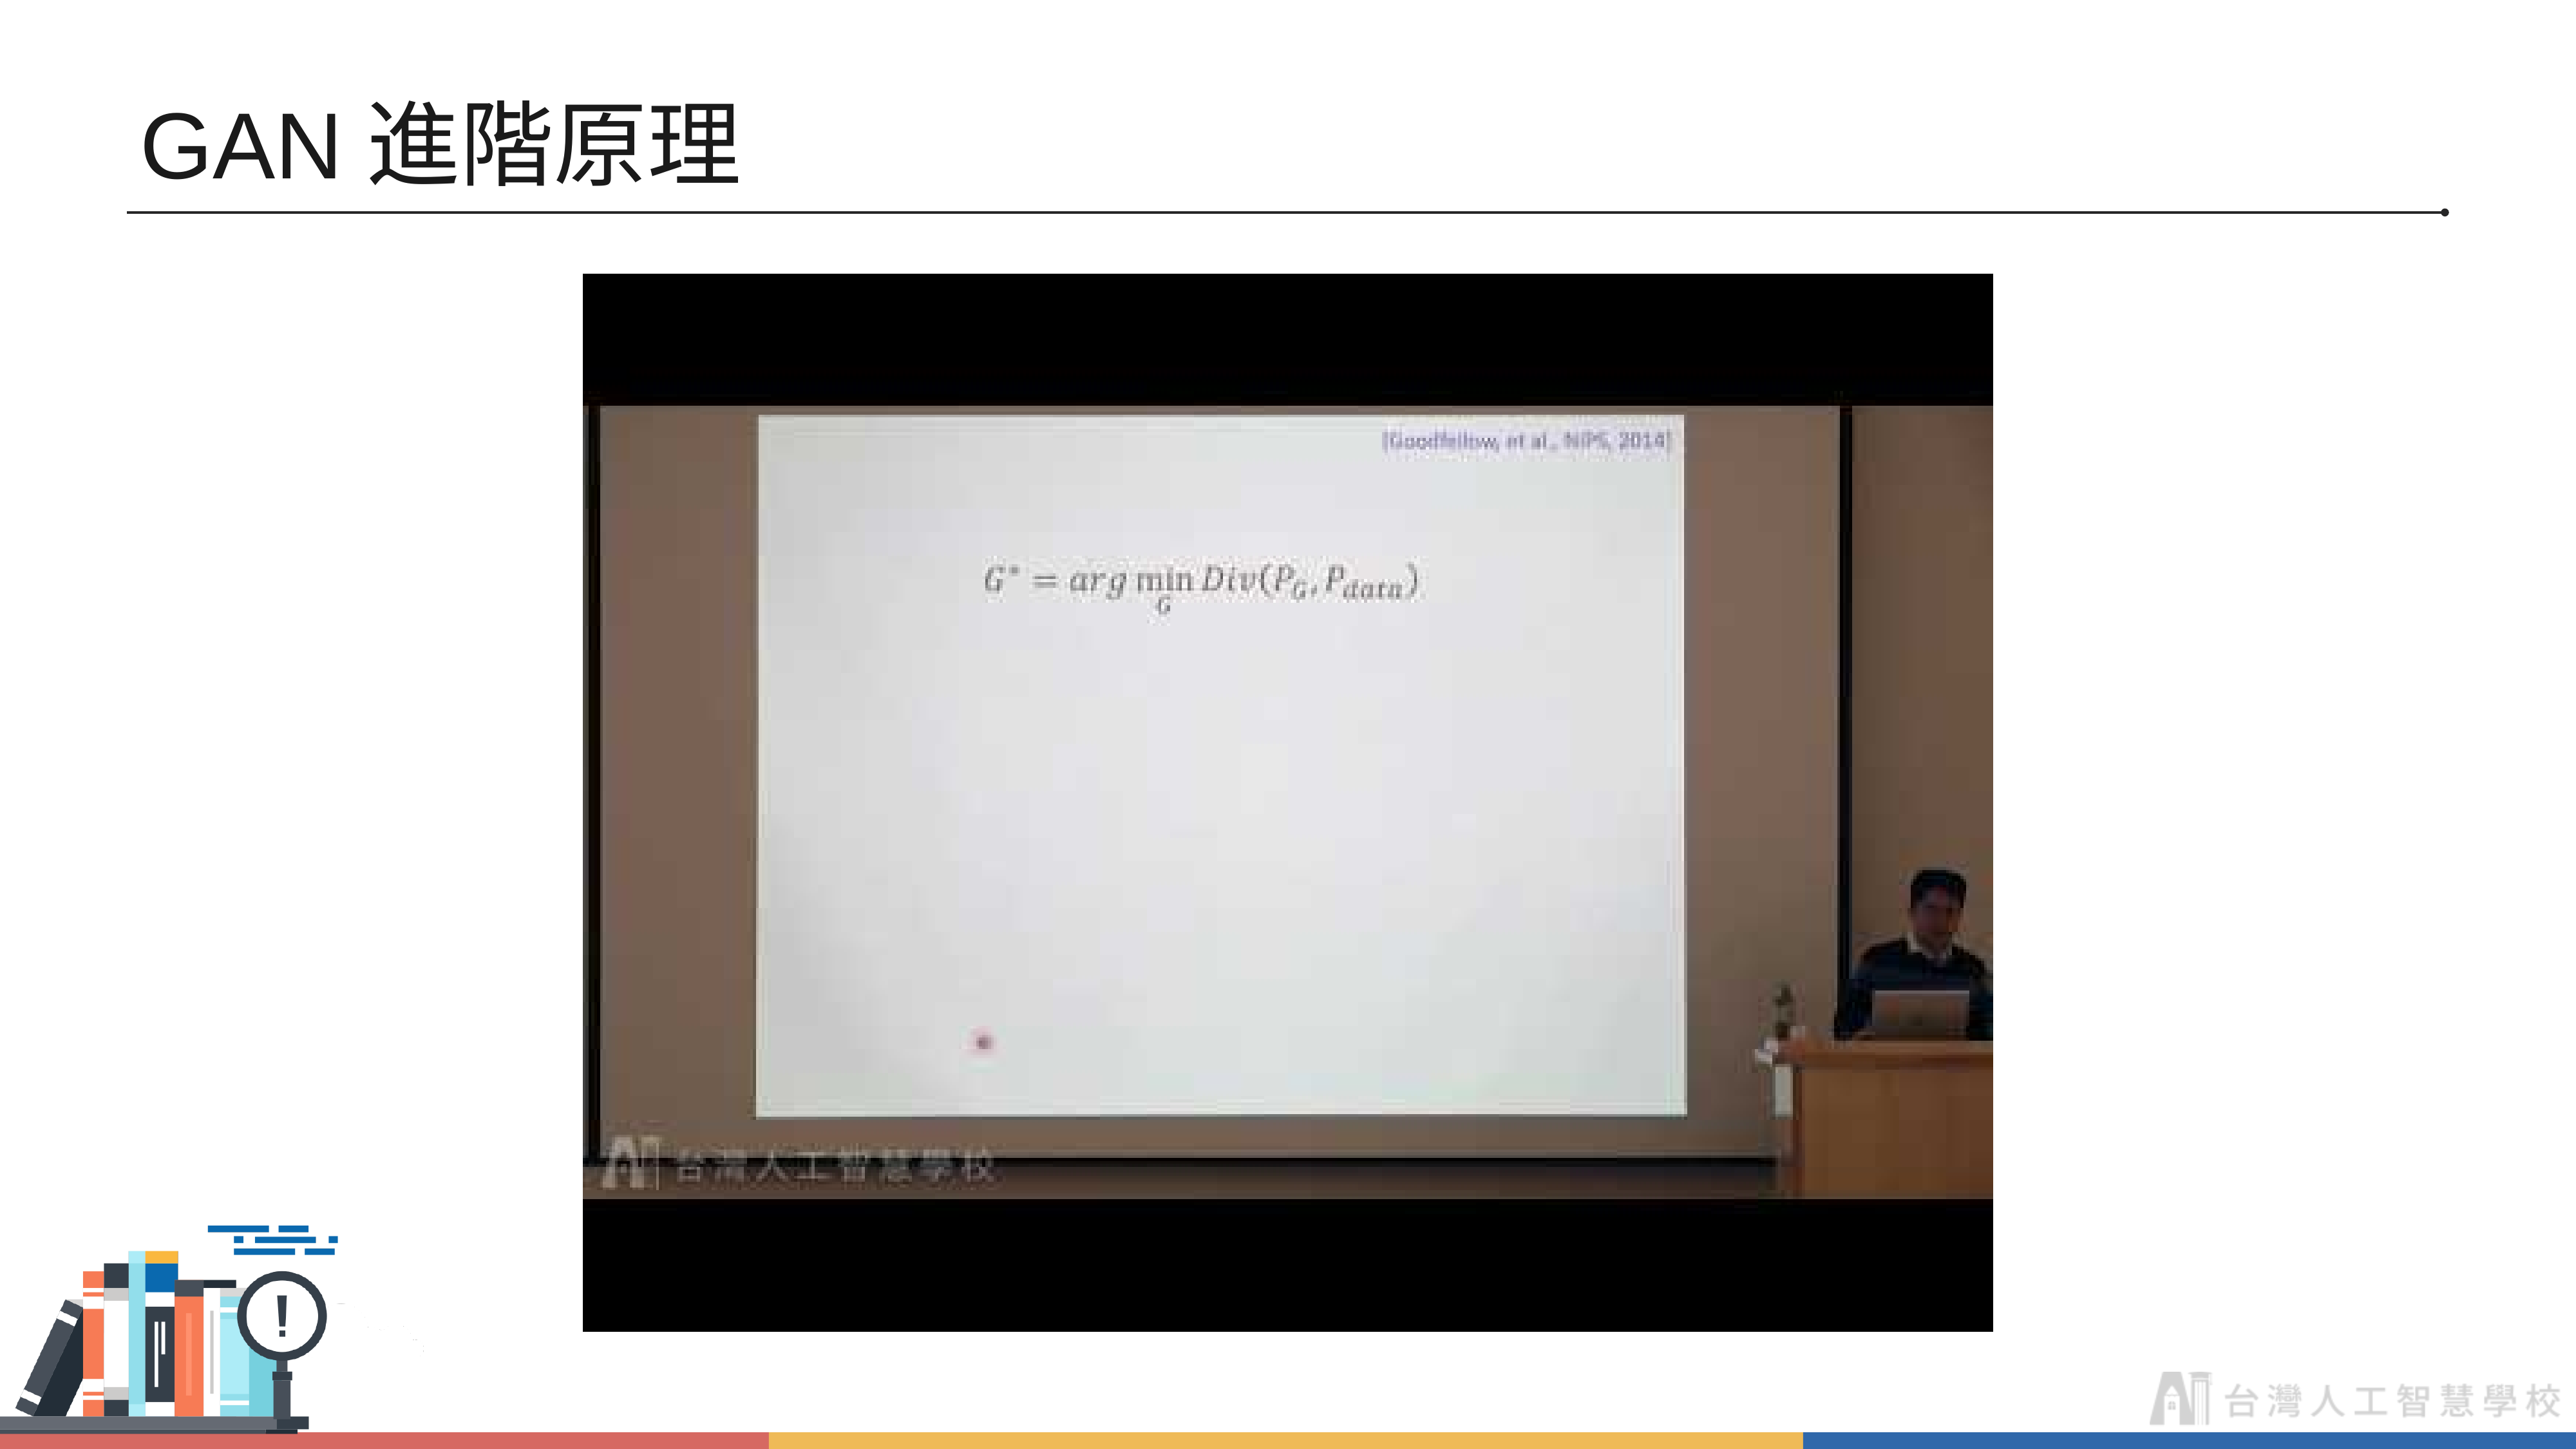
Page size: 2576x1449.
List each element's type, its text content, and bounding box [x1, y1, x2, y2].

picture [0, 1226, 424, 1434]
title GAN進階原理 [132, 61, 1782, 221]
picture [582, 273, 1994, 1332]
